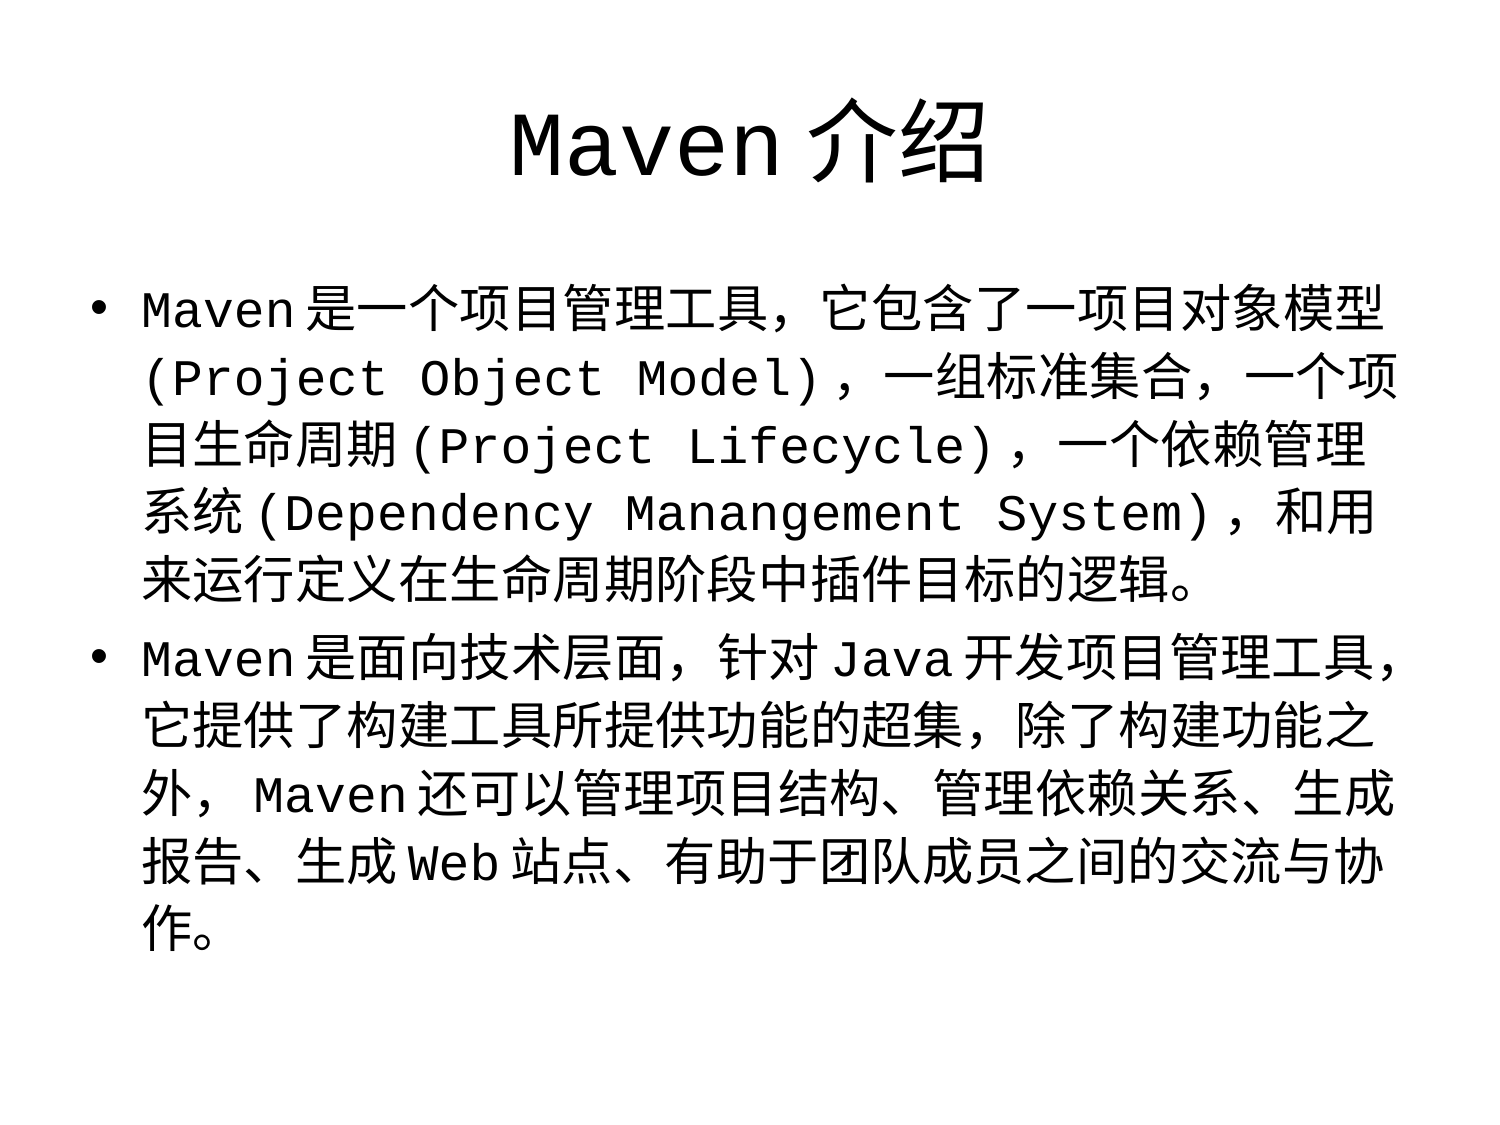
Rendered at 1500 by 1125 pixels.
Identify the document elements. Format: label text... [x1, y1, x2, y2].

list Maven是一个项目管理工具，它包含了一项目对象模型(Project Object Model)，一组标准集合，一个项目生命周期(Project Lifecycle)，一个依赖管理系统(Dependency Manangement System)，和用来运行定义在生命周期阶段中插件目标的逻辑。 Maven是面向技术层面，针对Java开发项目管理工具，它提供了构建工具所提供功能的超集，除了构建功能之外，Maven还可以管理项目结构、管理依赖关系、生成报告、生成Web站点、有助于团队成员之间的交流与协作。 [75, 262, 1425, 1005]
title Maven介绍 [75, 45, 1425, 233]
